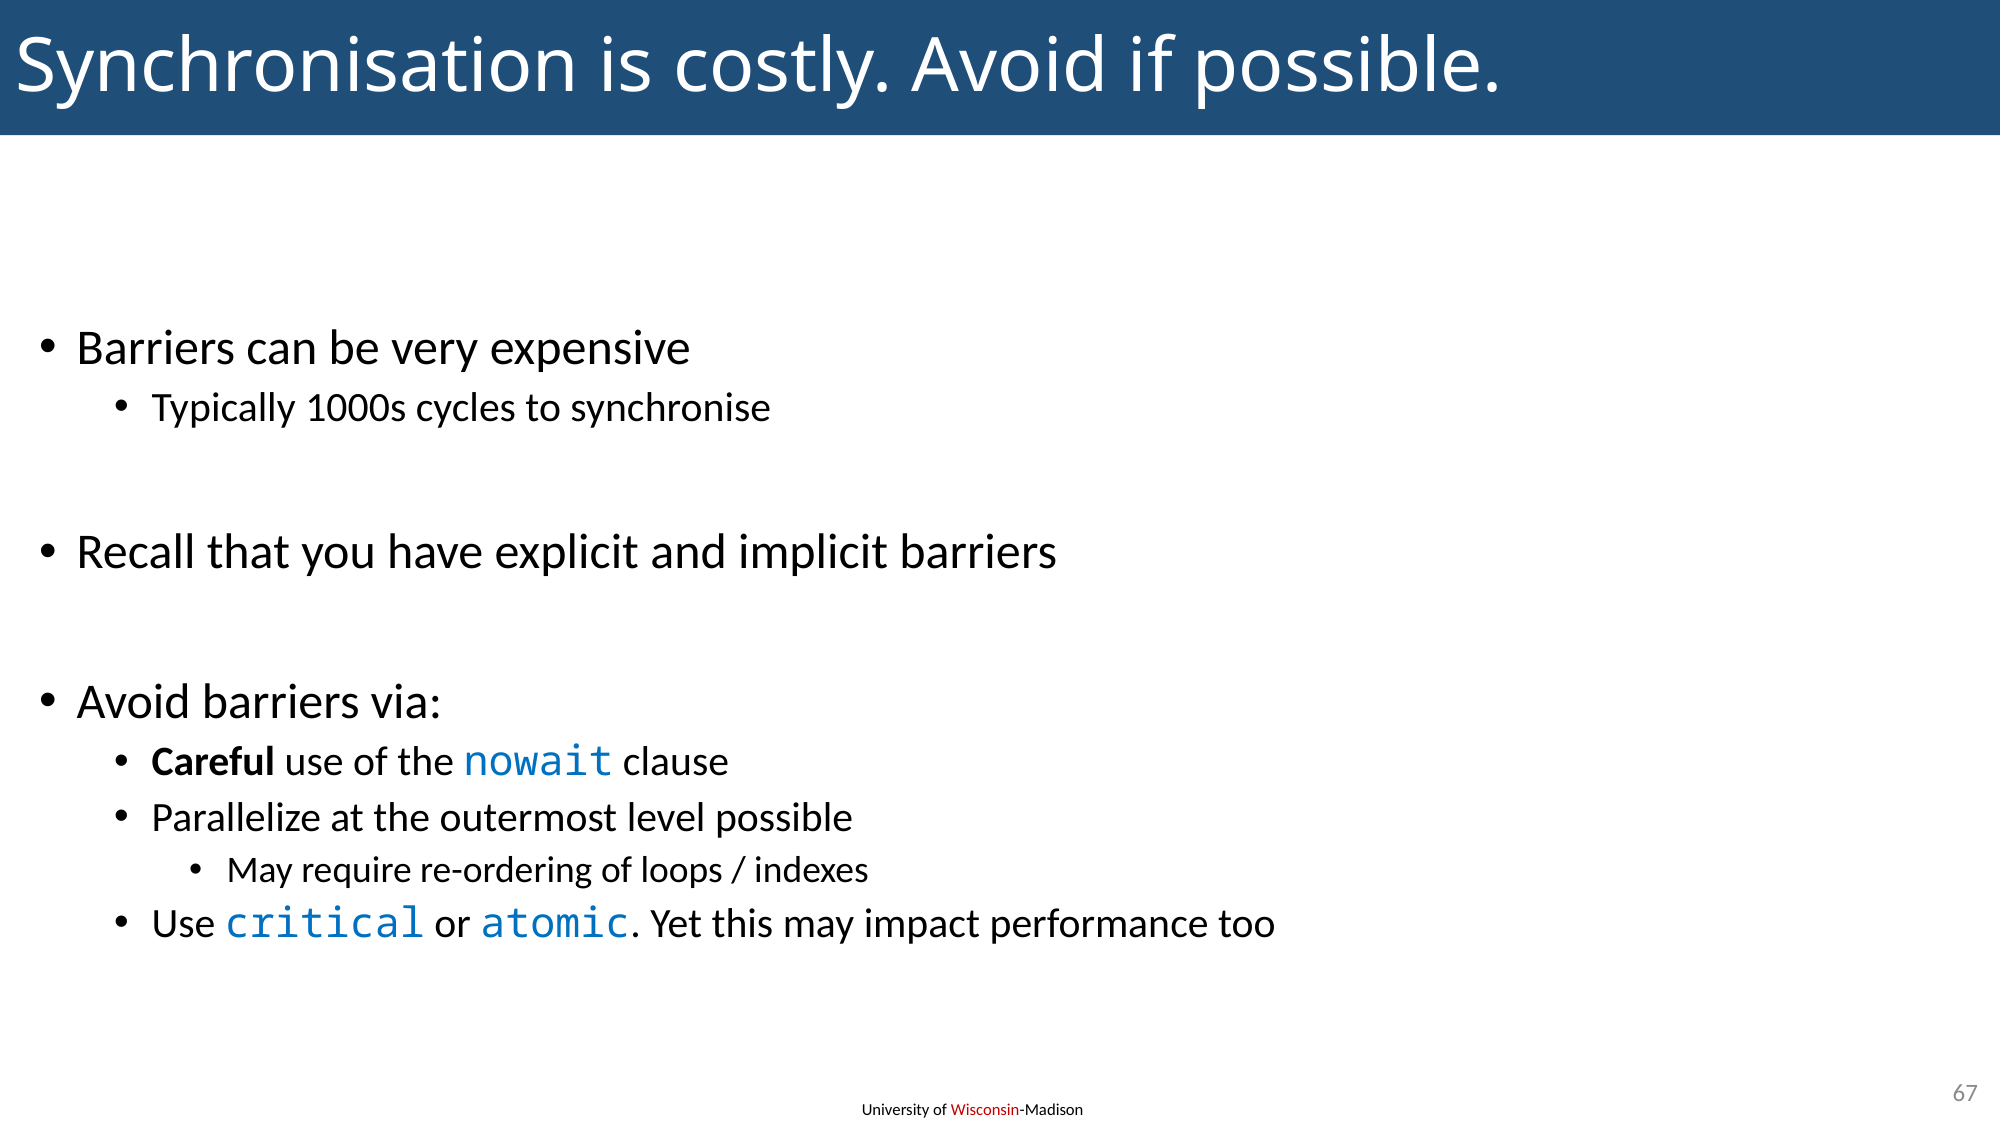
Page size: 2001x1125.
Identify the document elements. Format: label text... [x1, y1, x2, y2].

list Barriers can be very expensive Typically 1000s cycles to synchronise Recall that you have explicit and implicit barriers Avoid barriers via: Careful use of the nowait clause Parallelize at the outermost level possible May require re-ordering of loops / indexes Use critical or atomic. Yet this may impact performance too [24, 245, 1987, 1055]
slide_number 67 [1879, 1069, 1994, 1114]
title Synchronisation is costly. Avoid if possible. [0, 0, 2000, 136]
